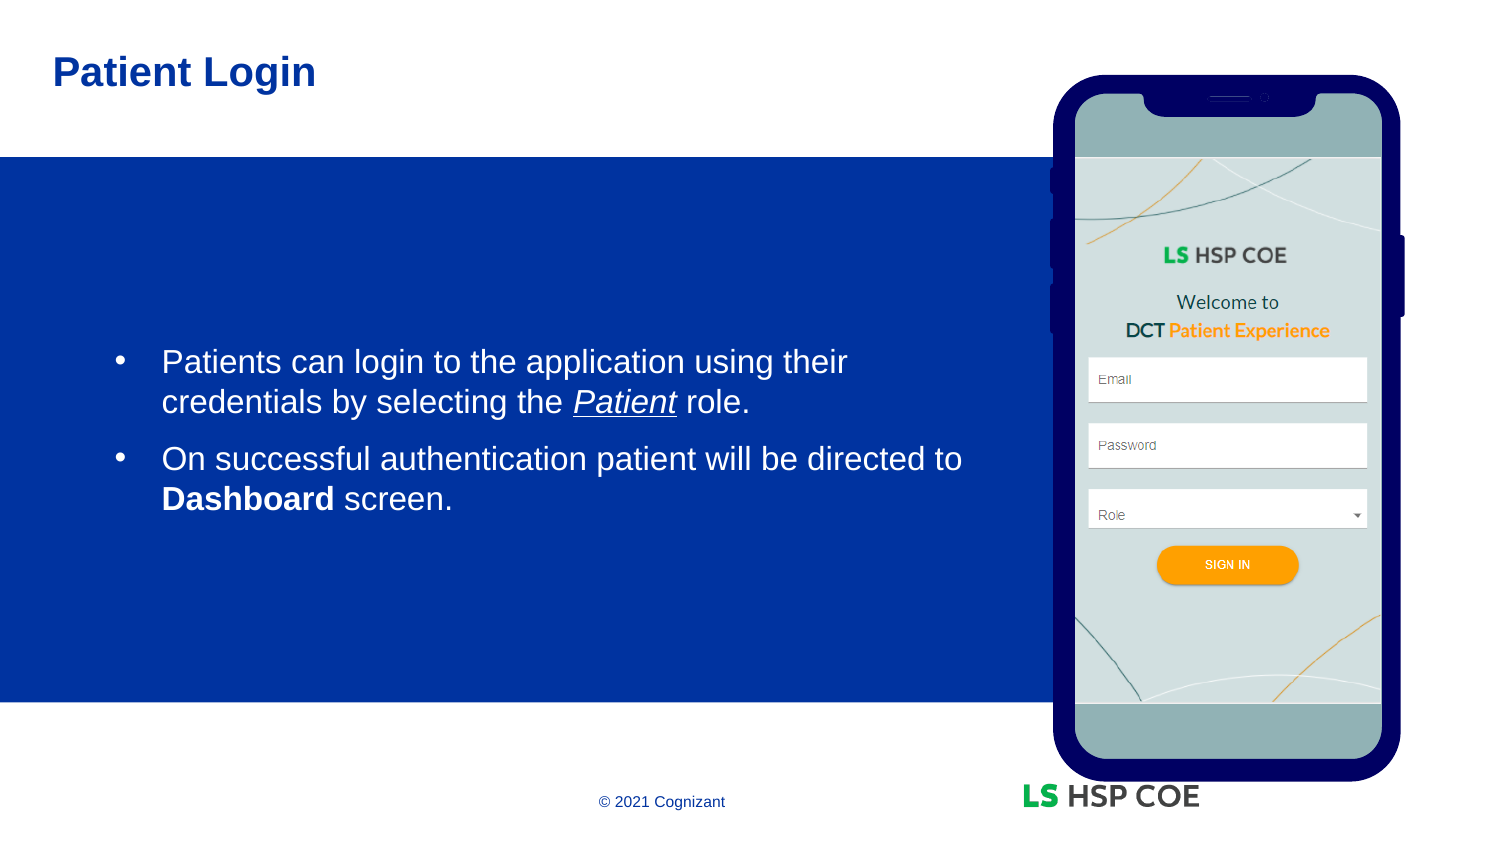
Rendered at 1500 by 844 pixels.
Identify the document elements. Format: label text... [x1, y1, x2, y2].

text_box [1050, 74, 1405, 782]
text_box [0, 156, 1050, 703]
title Patient Login [52, 45, 1448, 147]
picture [1021, 780, 1208, 817]
text_box Patients can login to the application using their credentials by selecting the Patient role. On successful authentication patient will be directed to Dashboard screen. [99, 332, 1008, 524]
